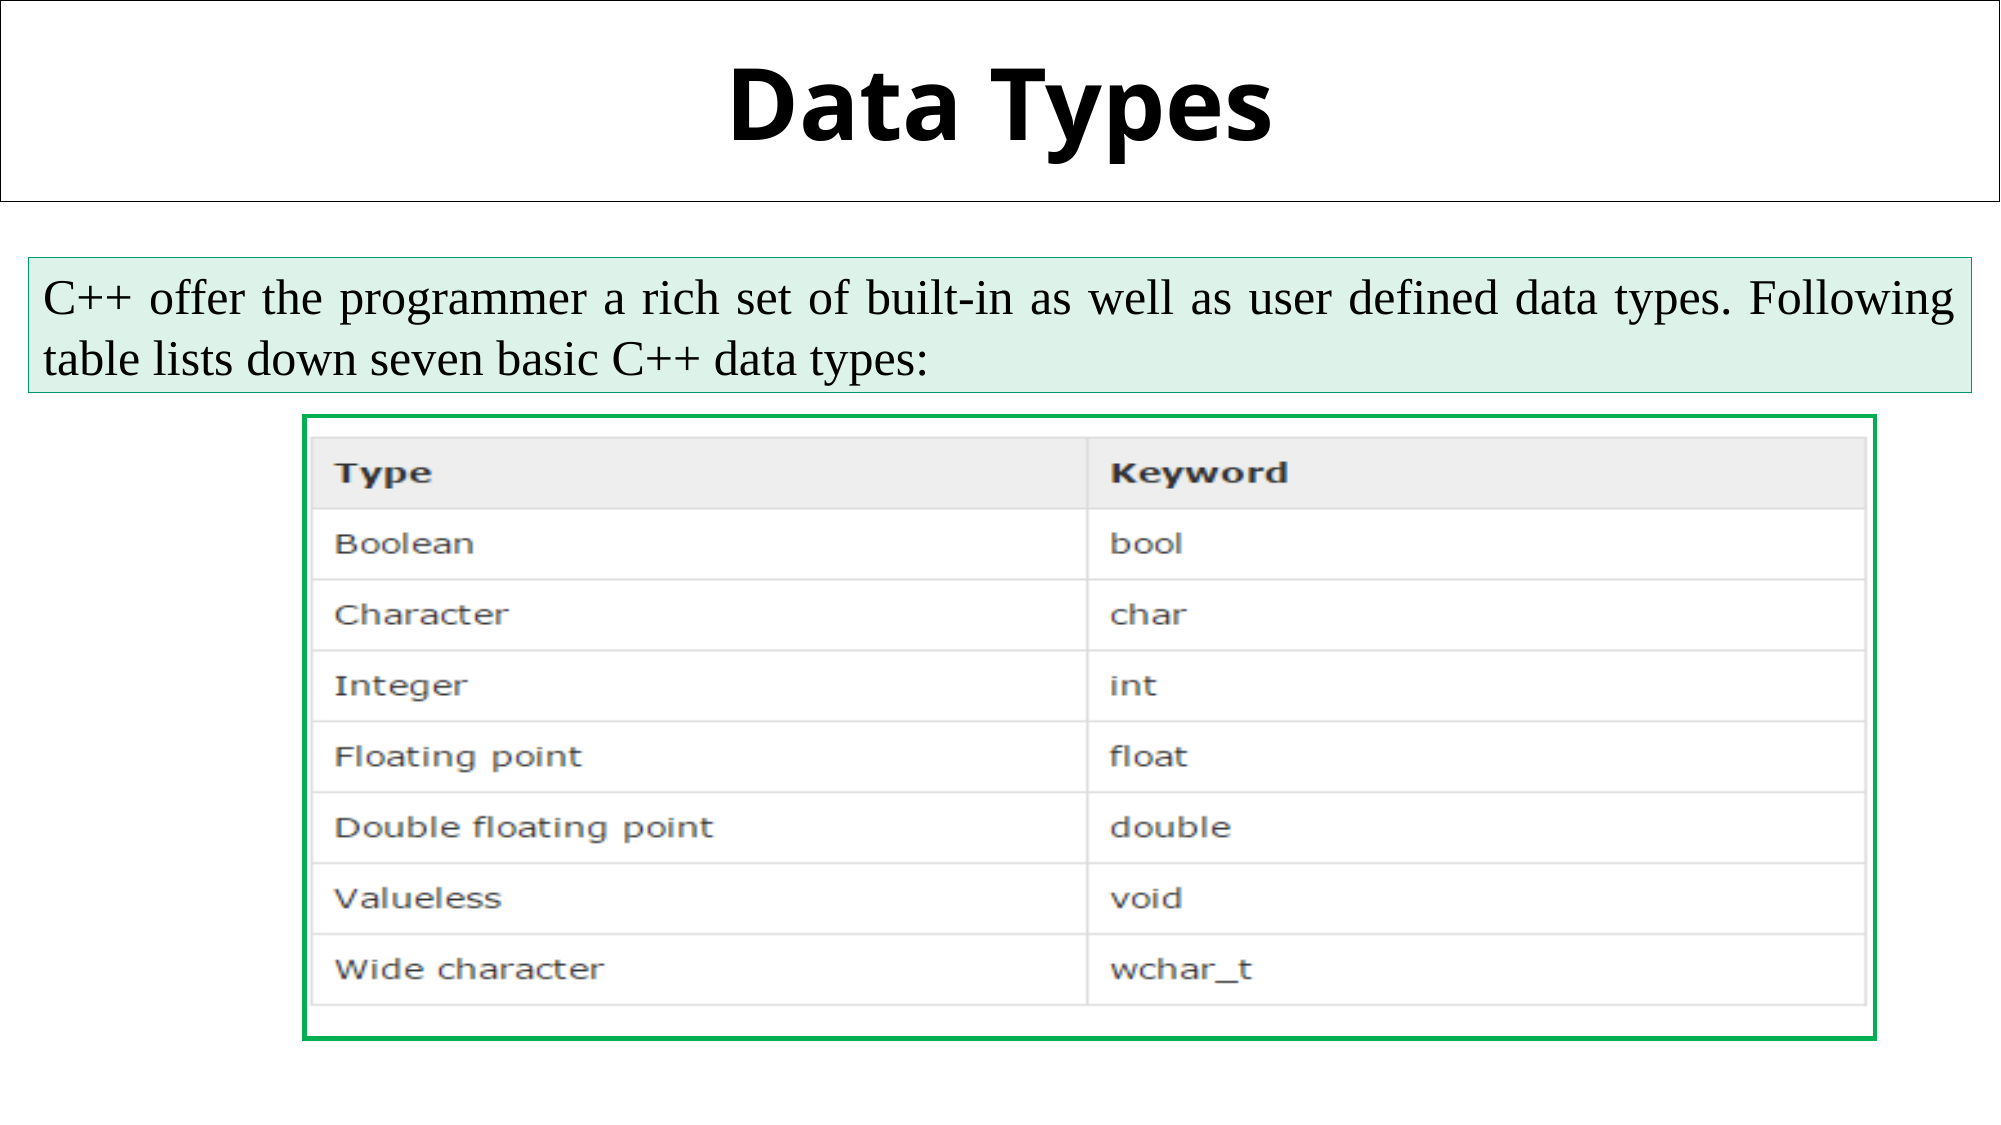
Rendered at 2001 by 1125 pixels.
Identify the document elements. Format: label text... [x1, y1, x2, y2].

title Data Types [0, 0, 2000, 202]
text_box C++ offer the programmer a rich set of built-in as well as user defined data types. Following table lists down seven basic C++ data types: [28, 257, 1972, 393]
picture [306, 417, 1873, 1037]
